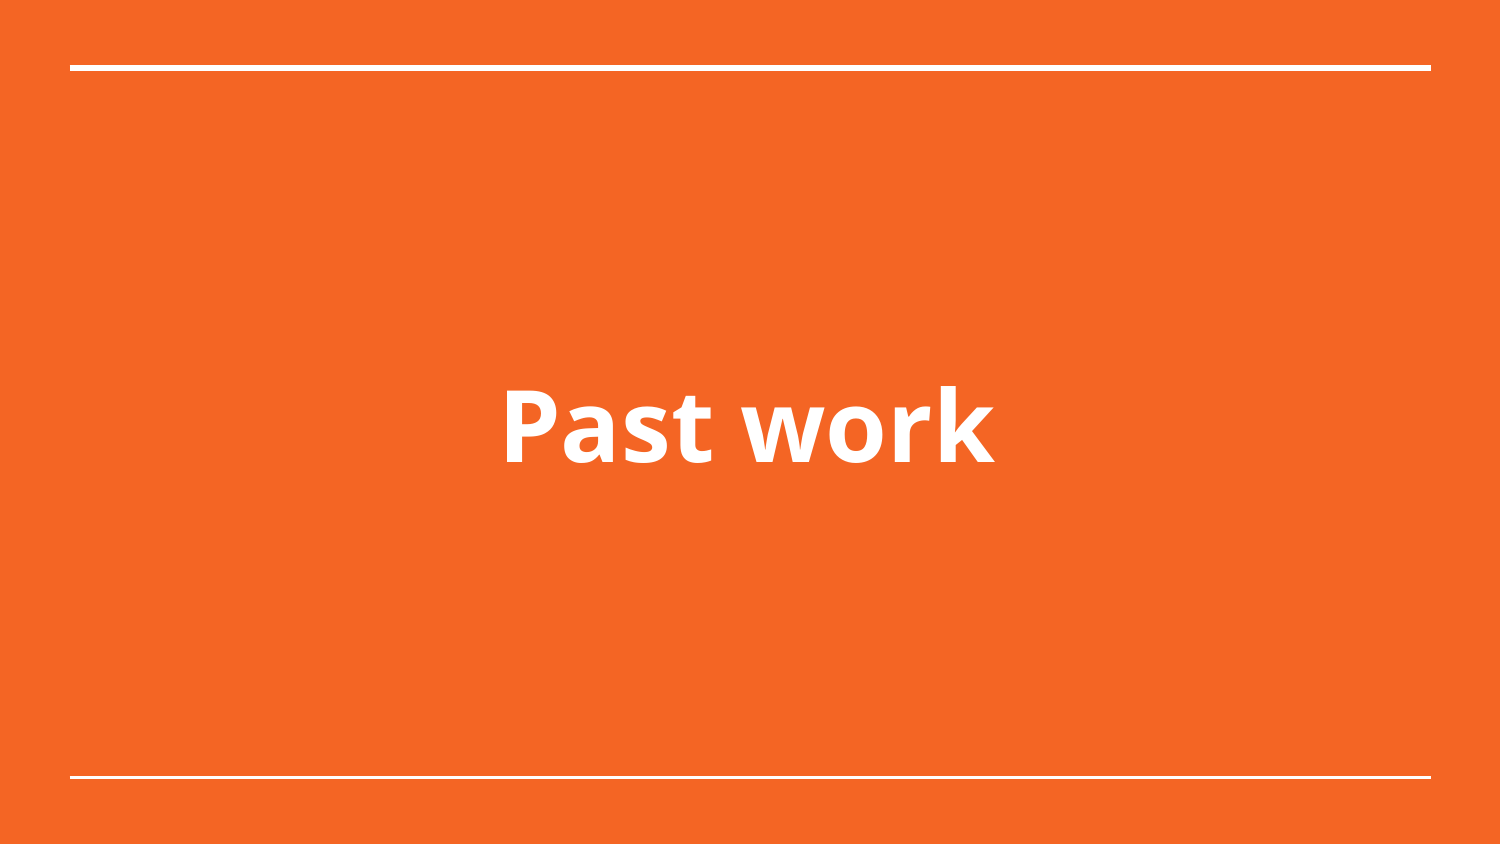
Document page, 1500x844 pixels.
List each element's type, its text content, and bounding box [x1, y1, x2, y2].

title Past work [66, 296, 1428, 550]
